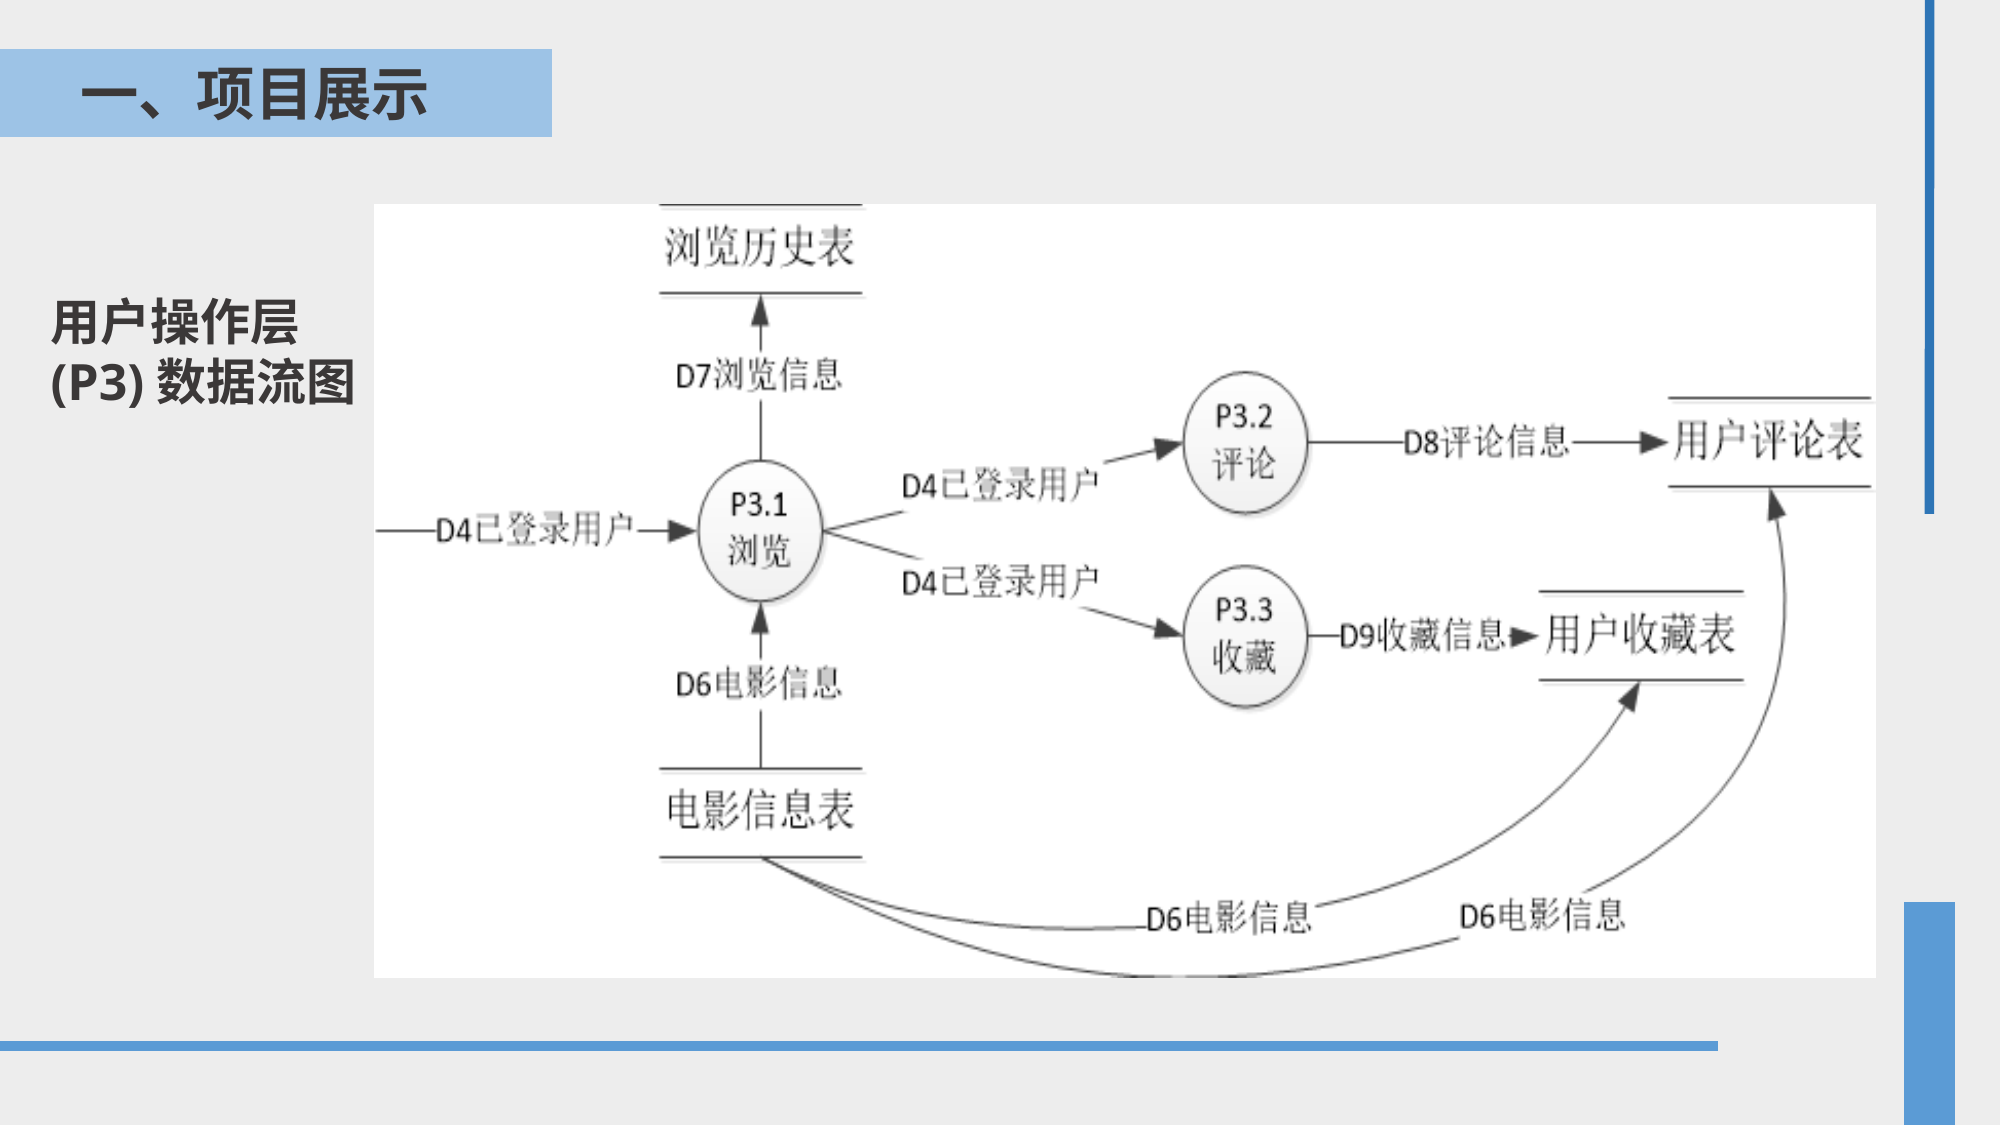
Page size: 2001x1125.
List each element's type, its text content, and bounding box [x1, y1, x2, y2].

picture [374, 204, 1876, 978]
text_box 一、项目展示 [65, 50, 487, 135]
text_box [1904, 902, 1955, 1125]
text_box 用户操作层 (P3)数据流图 [35, 283, 374, 419]
text_box [0, 49, 552, 137]
